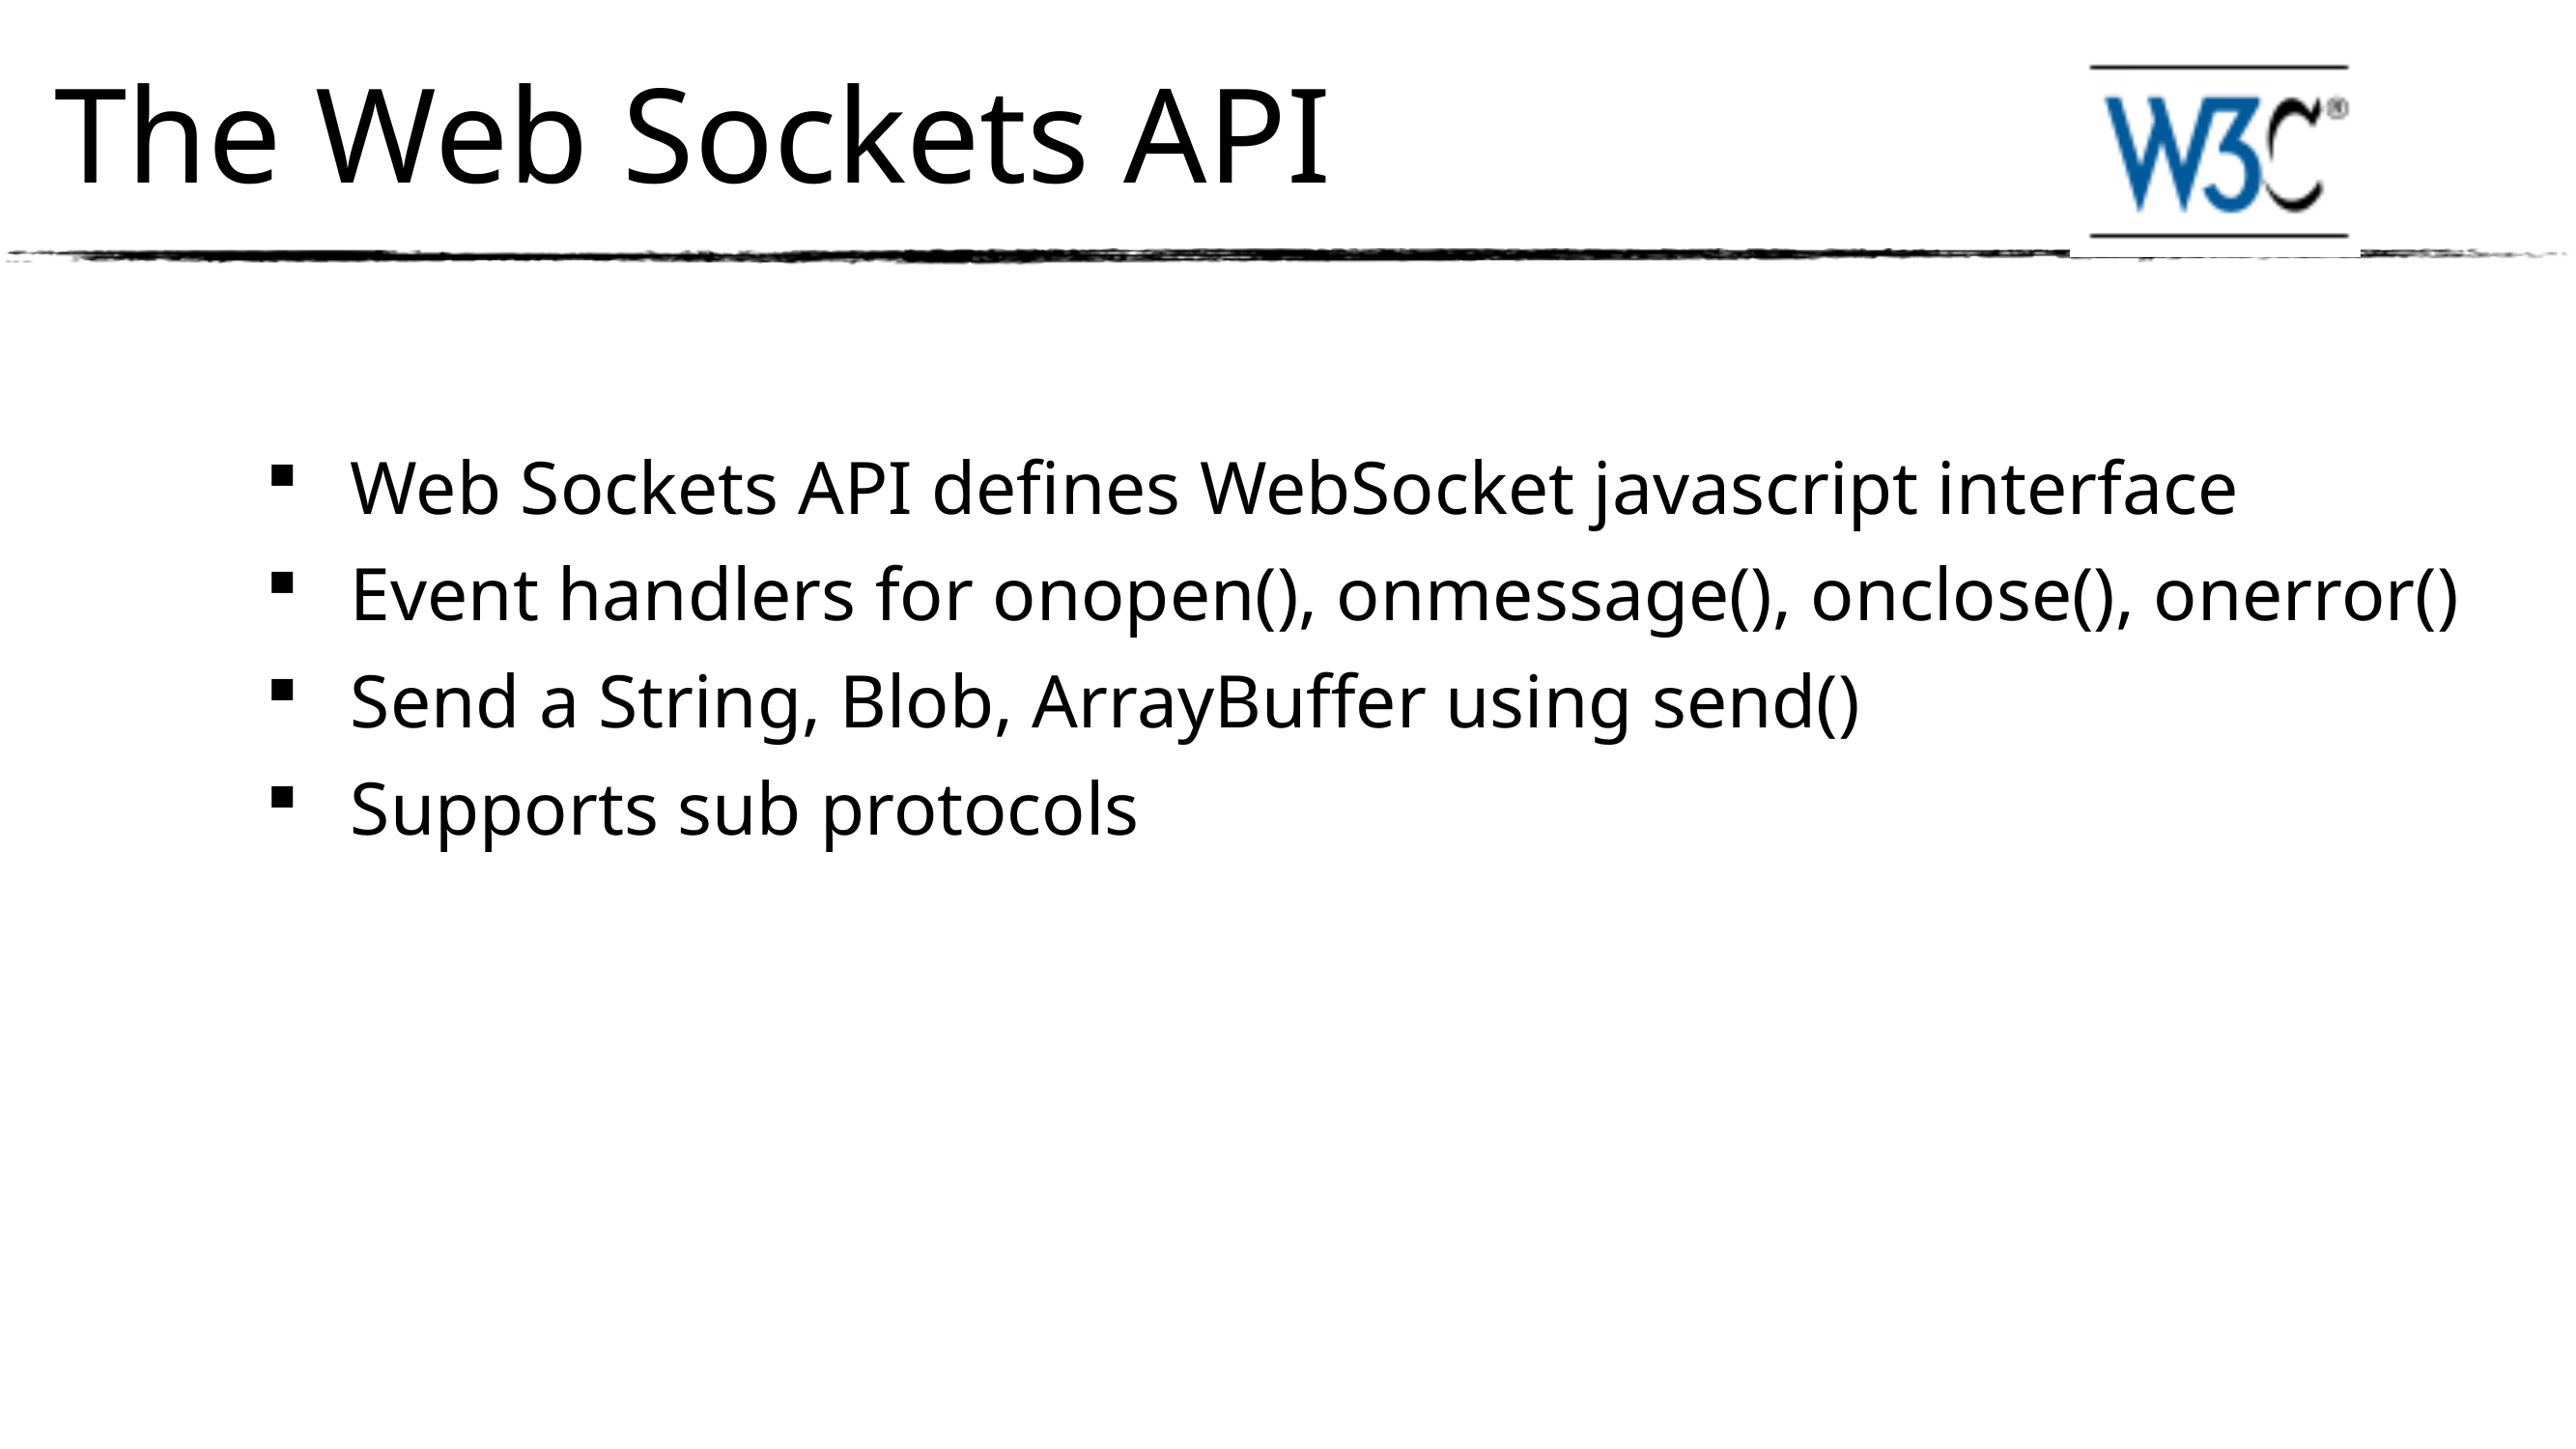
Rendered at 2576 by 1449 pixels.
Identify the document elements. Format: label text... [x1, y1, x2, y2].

title The Web Sockets API [45, 12, 2528, 250]
list Web Sockets API defines WebSocket javascript interface Event handlers for onopen(), onmessage(), onclose(), onerror() Send a String, Blob, ArrayBuffer using send() Supports sub protocols [257, 433, 2576, 1295]
picture [0, 44, 2576, 268]
